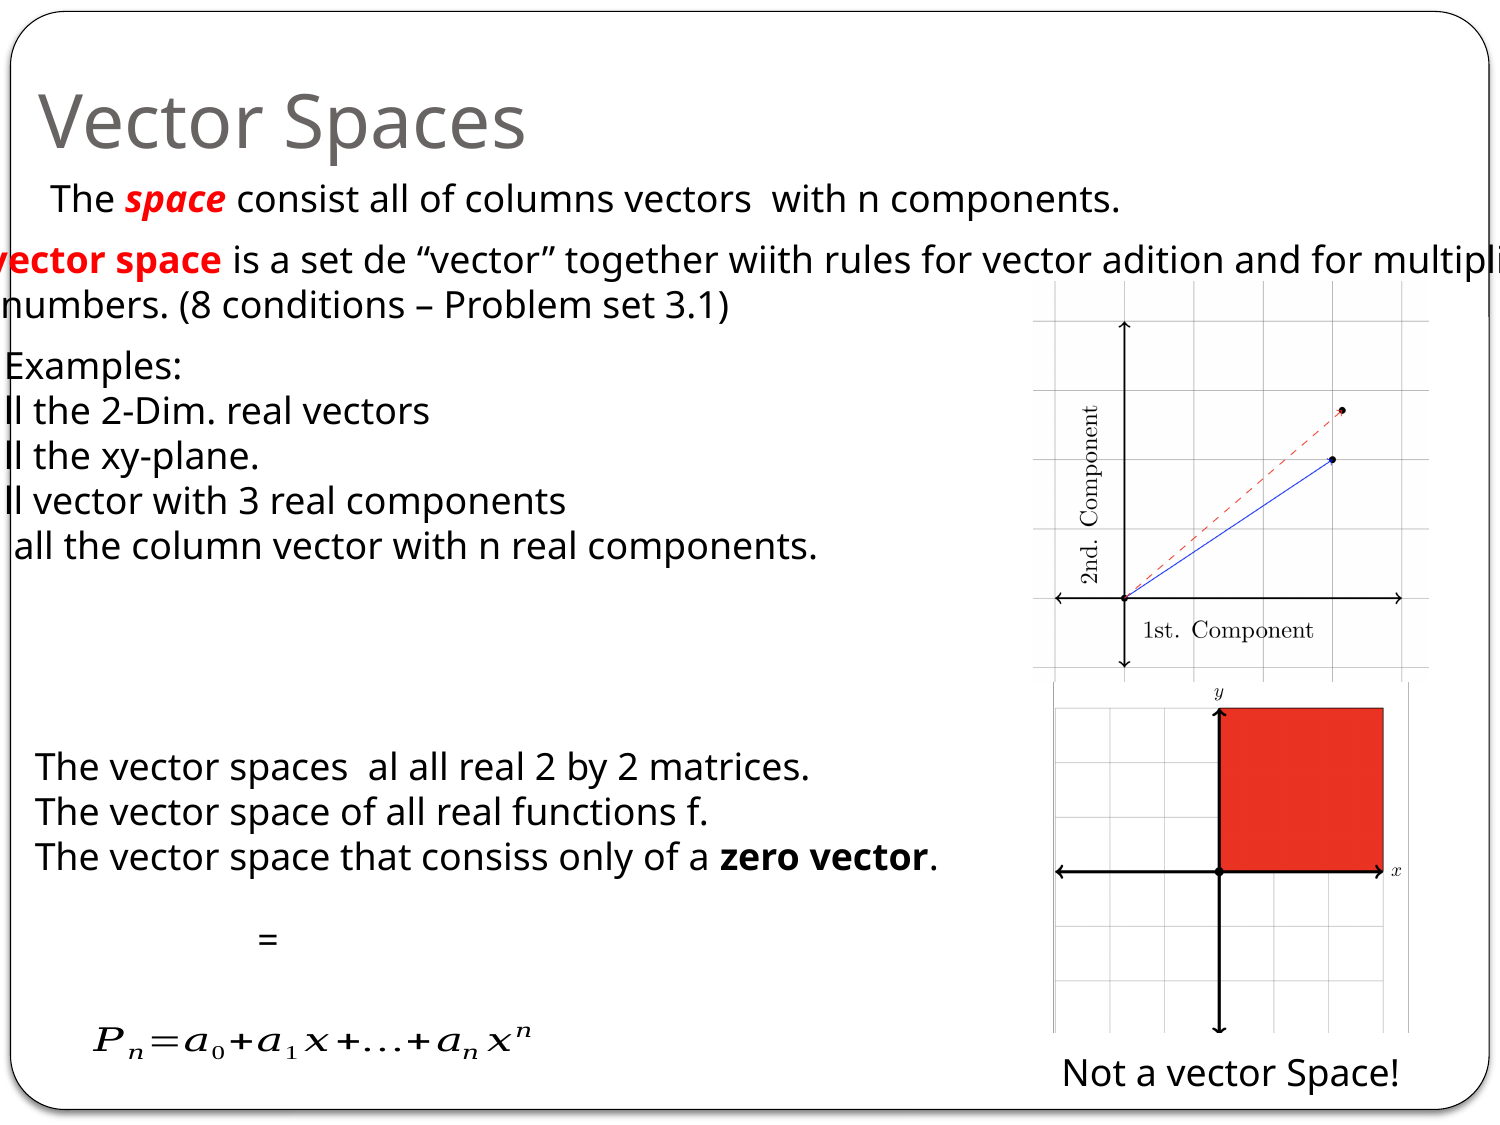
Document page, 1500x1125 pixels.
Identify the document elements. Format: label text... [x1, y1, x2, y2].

picture [1033, 280, 1429, 1034]
text_box Vector Spaces [24, 66, 846, 198]
text_box Not a vector Space! [1046, 1041, 1415, 1102]
text_box A real vector space is a set de “vector” together wiith rules for vector adition and for multiplication By real numbers. (8 conditions – Problem set 3.1) [0, 228, 1500, 334]
